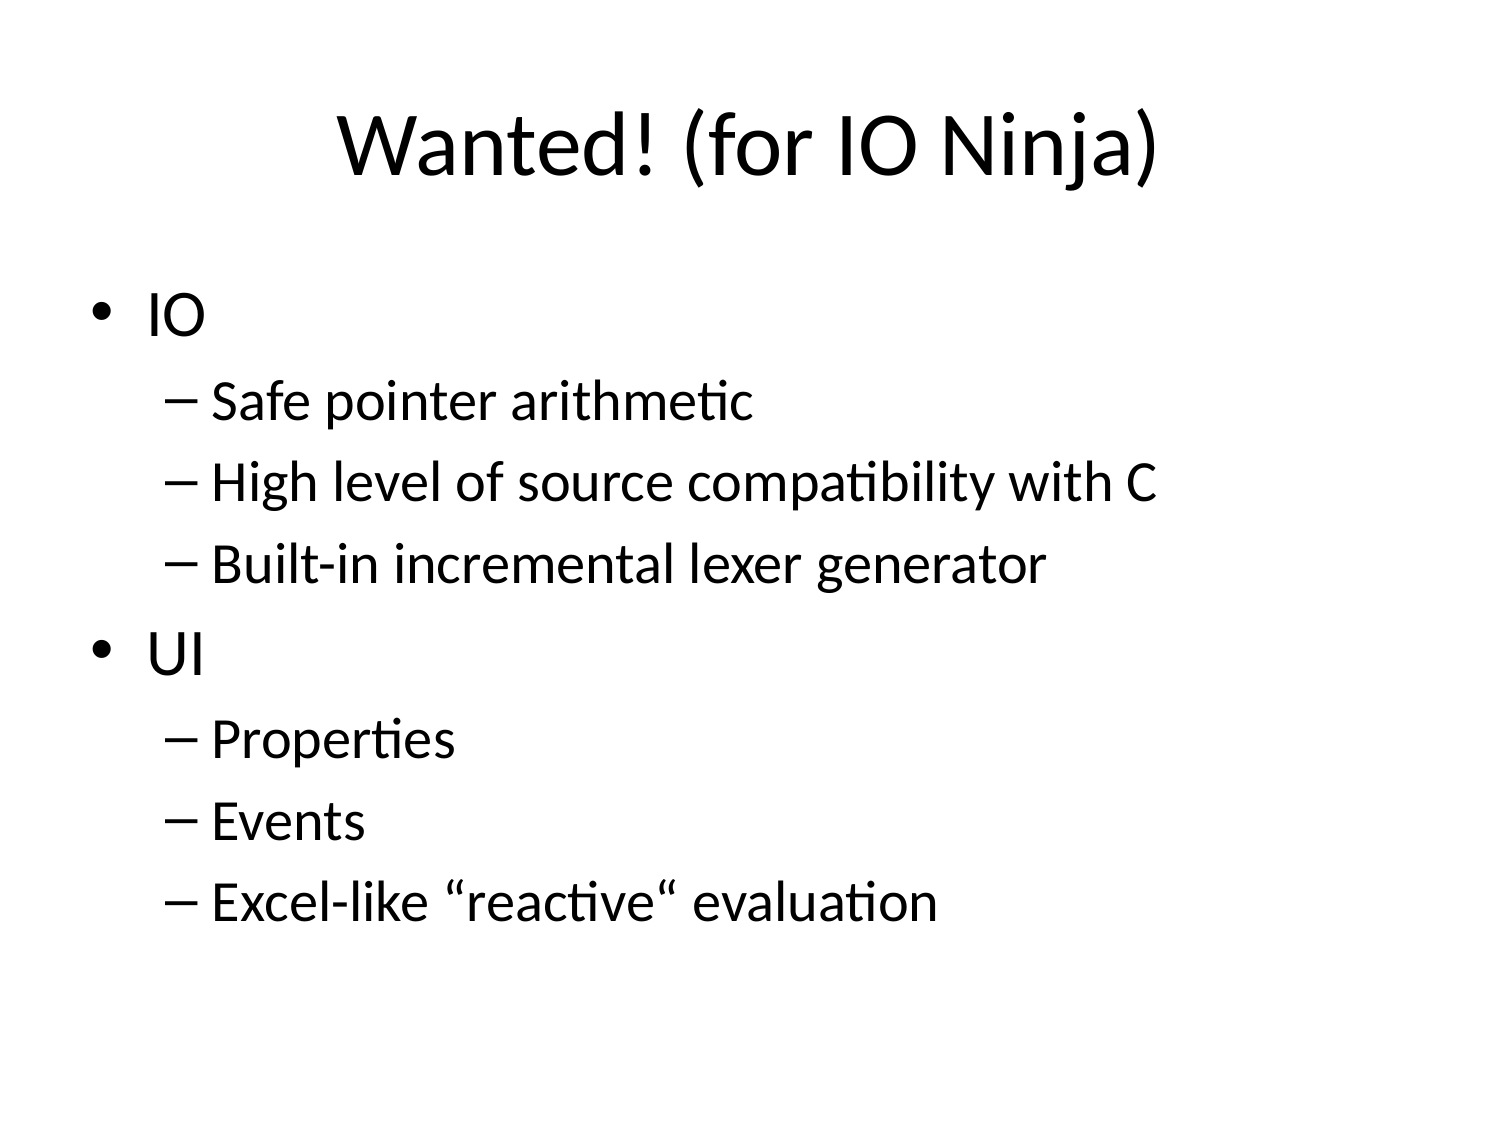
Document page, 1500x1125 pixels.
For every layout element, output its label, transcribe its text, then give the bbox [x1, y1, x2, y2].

title Wanted! (for IO Ninja) [75, 45, 1425, 233]
list IO Safe pointer arithmetic High level of source compatibility with C Built-in incremental lexer generator UI Properties Events Excel-like “reactive“ evaluation [75, 262, 1425, 1005]
